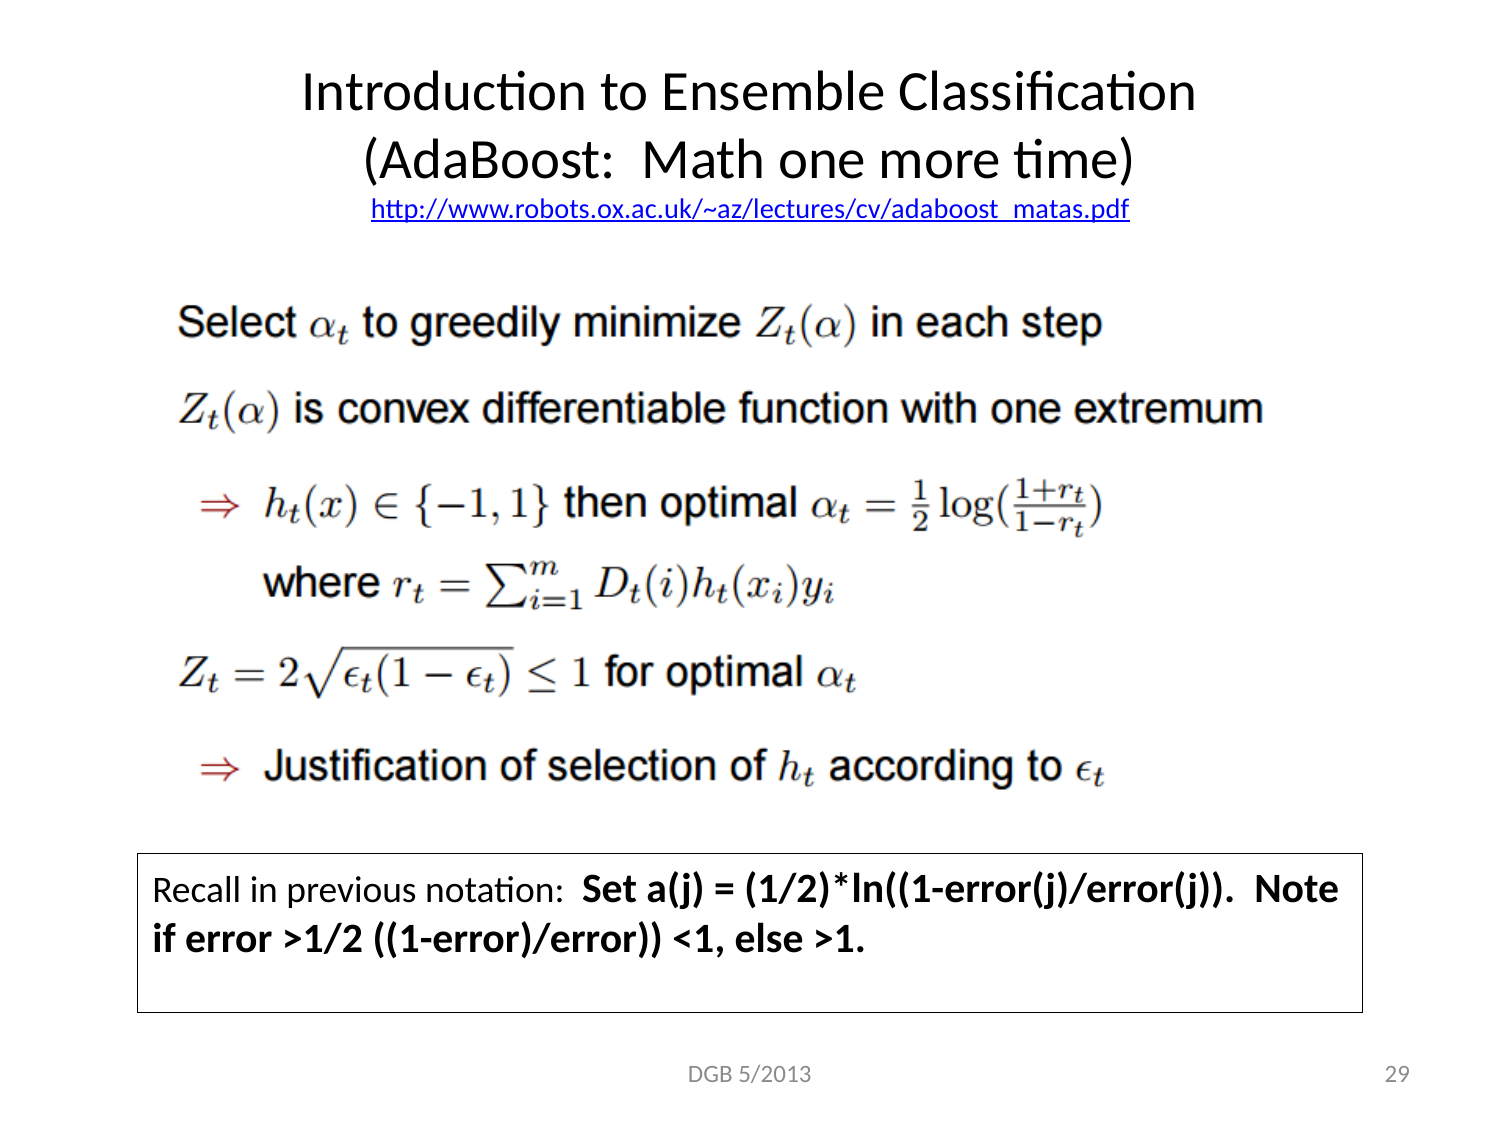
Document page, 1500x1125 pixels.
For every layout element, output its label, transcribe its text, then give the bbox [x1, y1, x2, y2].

slide_number 29 [1074, 1042, 1425, 1103]
footer DGB 5/2013 [512, 1042, 988, 1103]
title Introduction to Ensemble Classification (AdaBoost: Math one more time) http://www.robots.ox.ac.uk/~az/lectures/cv/adaboost_matas.pdf [75, 45, 1425, 233]
picture [175, 271, 1325, 854]
text_box Recall in previous notation: Set a(j) = (1/2)*ln((1-error(j)/error(j)). Note if error >1/2 ((1-error)/error)) <1, else >1. [137, 853, 1363, 1013]
